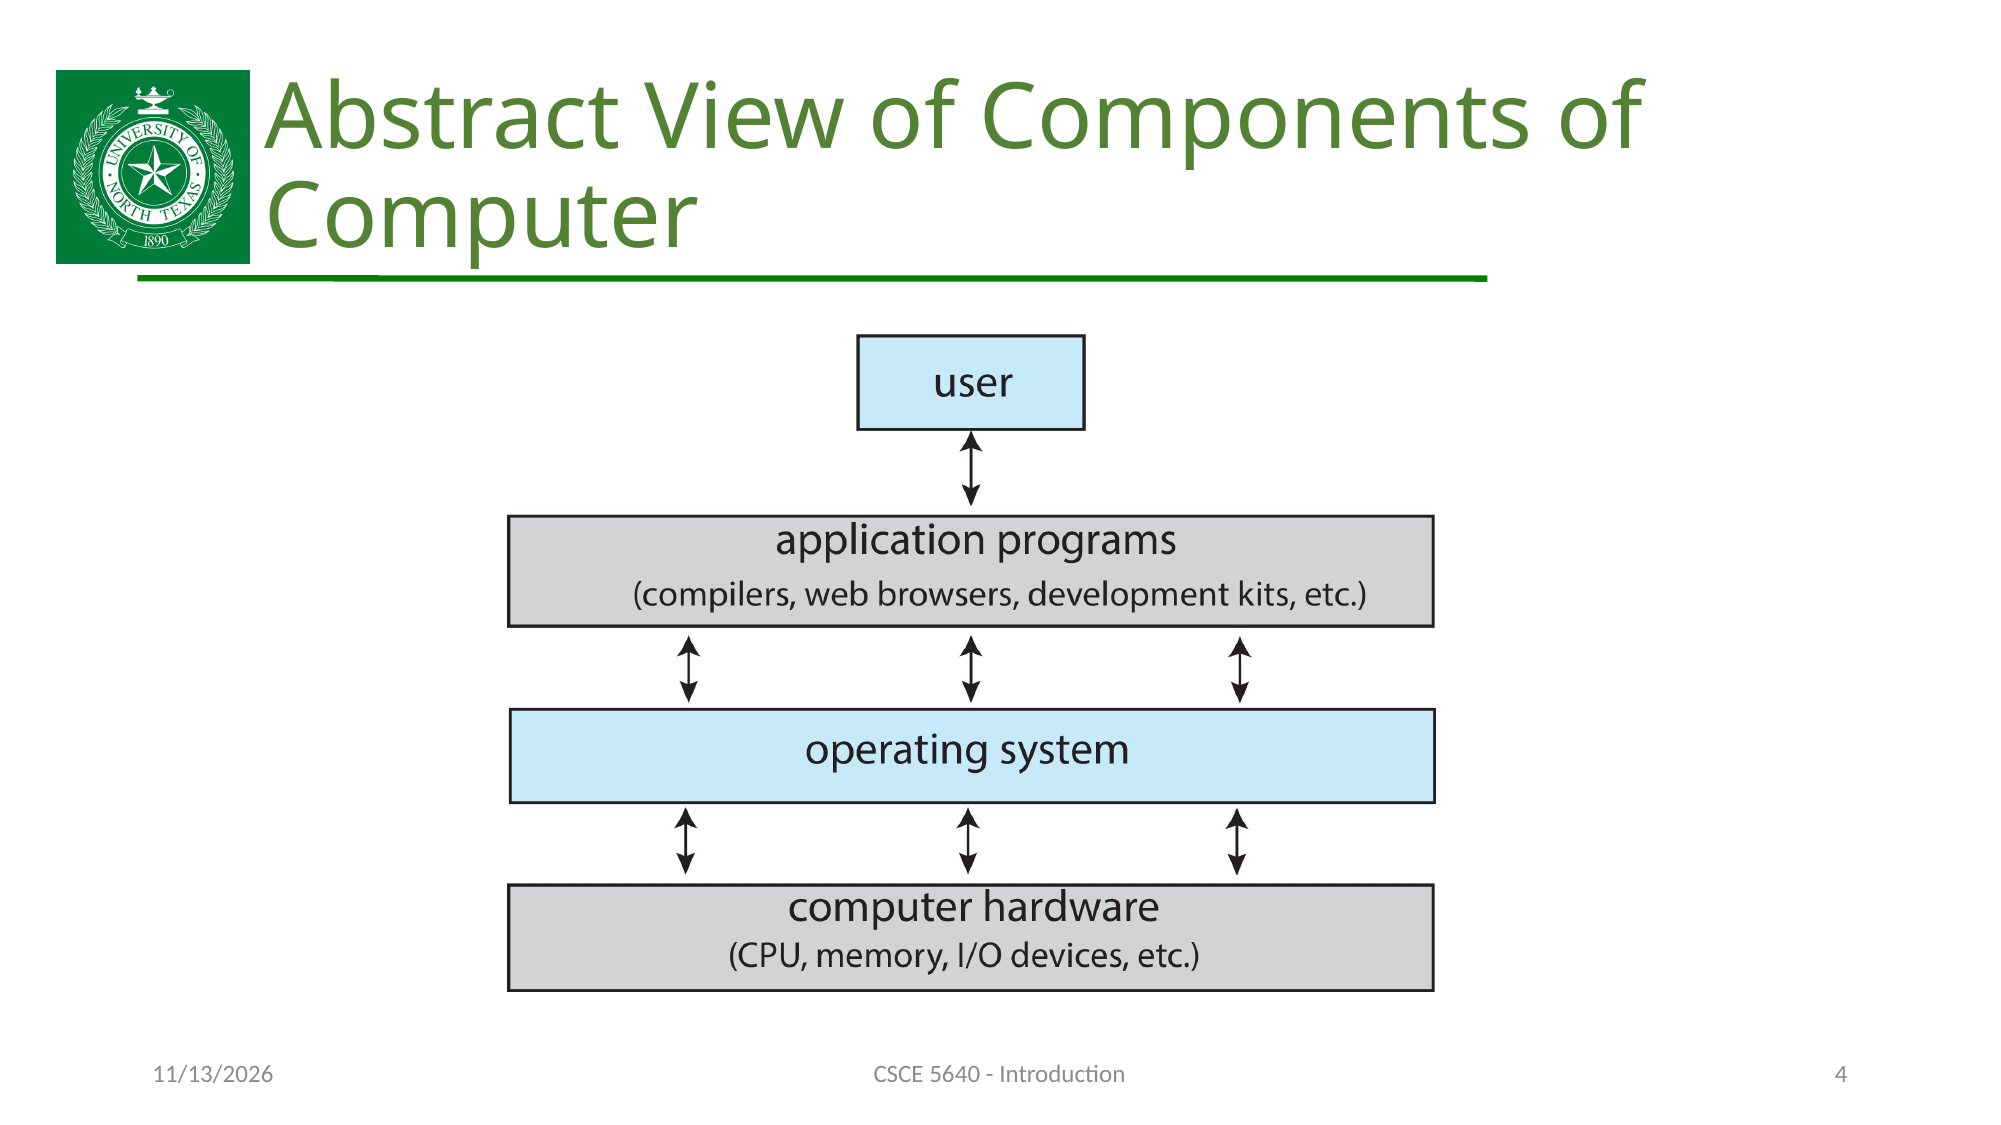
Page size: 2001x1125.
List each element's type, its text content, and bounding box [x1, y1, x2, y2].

slide_number 4 [1412, 1042, 1863, 1103]
title Abstract View of Components of Computer [249, 59, 1863, 278]
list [507, 334, 1436, 992]
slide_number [137, 1042, 588, 1103]
footer CSCE 5640 - Introduction [662, 1042, 1338, 1103]
picture [56, 70, 249, 264]
